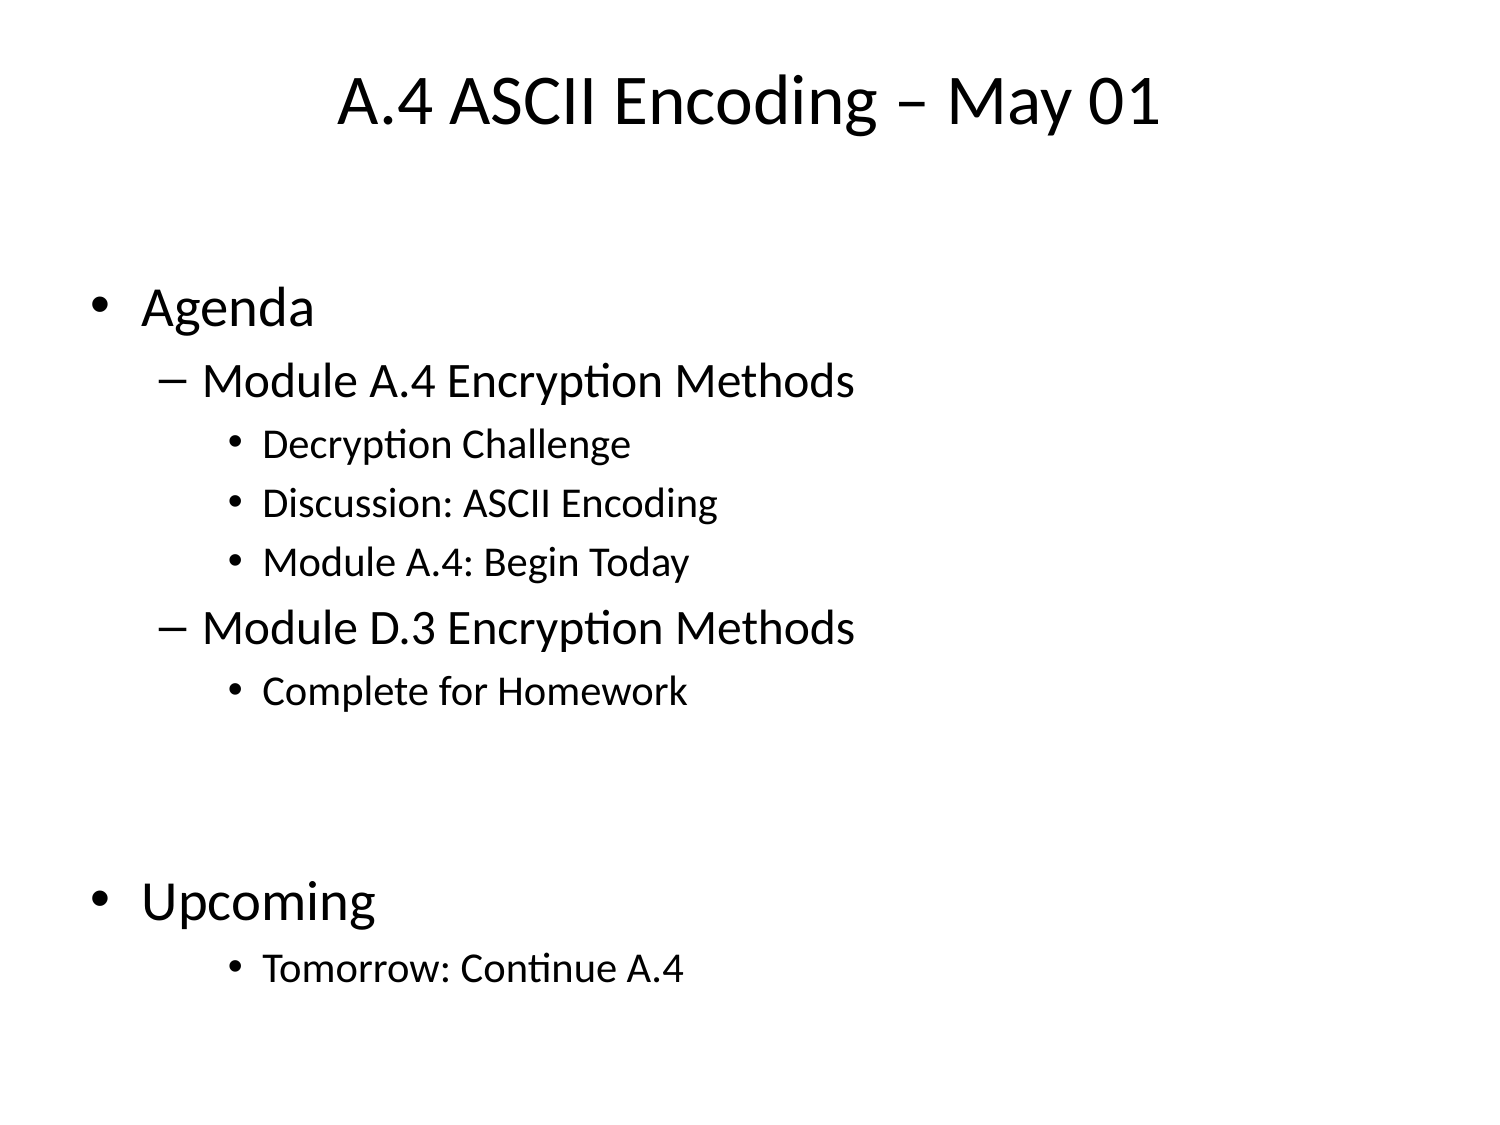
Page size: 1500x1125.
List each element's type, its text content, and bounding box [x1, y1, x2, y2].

title A.4 ASCII Encoding – May 01 [75, 45, 1425, 233]
list Agenda Module A.4 Encryption Methods Decryption Challenge Discussion: ASCII Encoding Module A.4: Begin Today Module D.3 Encryption Methods Complete for Homework Upcoming Tomorrow: Continue A.4 [75, 262, 1425, 1005]
